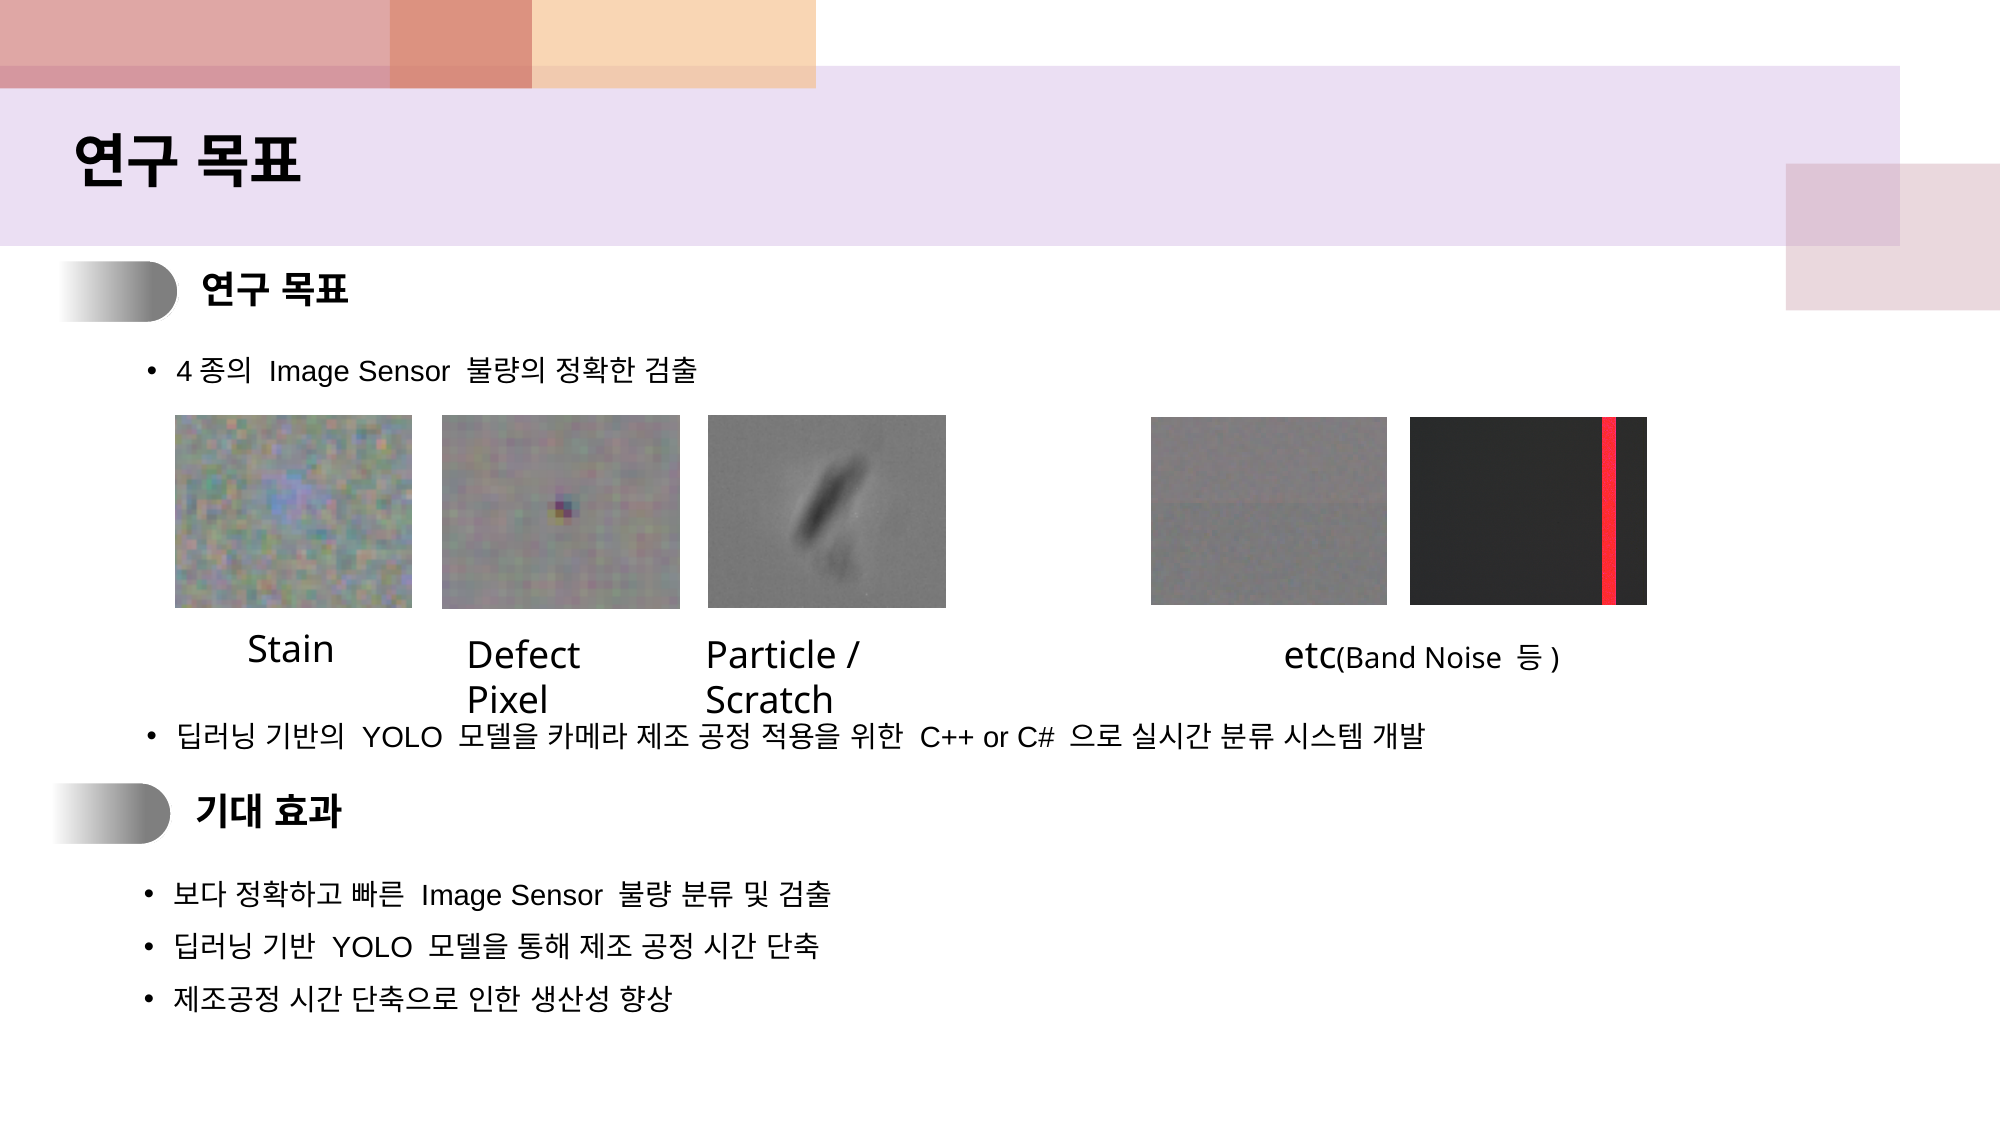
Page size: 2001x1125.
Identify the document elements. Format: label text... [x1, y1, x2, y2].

picture [175, 415, 412, 608]
text_box 딥러닝 기반의 YOLO 모델을 카메라 제조 공정 적용을 위한 C++ or C# 으로 실시간 분류 시스템 개발 [131, 693, 1615, 813]
picture [708, 415, 946, 608]
text_box etc(Band Noise 등) [1268, 623, 1611, 684]
text_box Stain [232, 618, 355, 678]
text_box 보다 정확하고 빠른 Image Sensor 불량 분류 및 검출 딥러닝 기반 YOLO 모델을 통해 제조 공정 시간 단축 제조공정 시간 단축으로 인한 생산성 향상 [129, 851, 935, 1024]
picture [1150, 416, 1388, 606]
picture [1410, 416, 1647, 606]
text_box Defect Pixel [451, 623, 680, 693]
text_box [51, 782, 691, 846]
text_box 연구 목표 [58, 116, 1366, 202]
picture [442, 415, 680, 610]
text_box 4종의 Image Sensor 불량의 정확한 검출 [132, 327, 981, 395]
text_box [58, 259, 698, 324]
text_box Particle / Scratch [690, 623, 990, 693]
